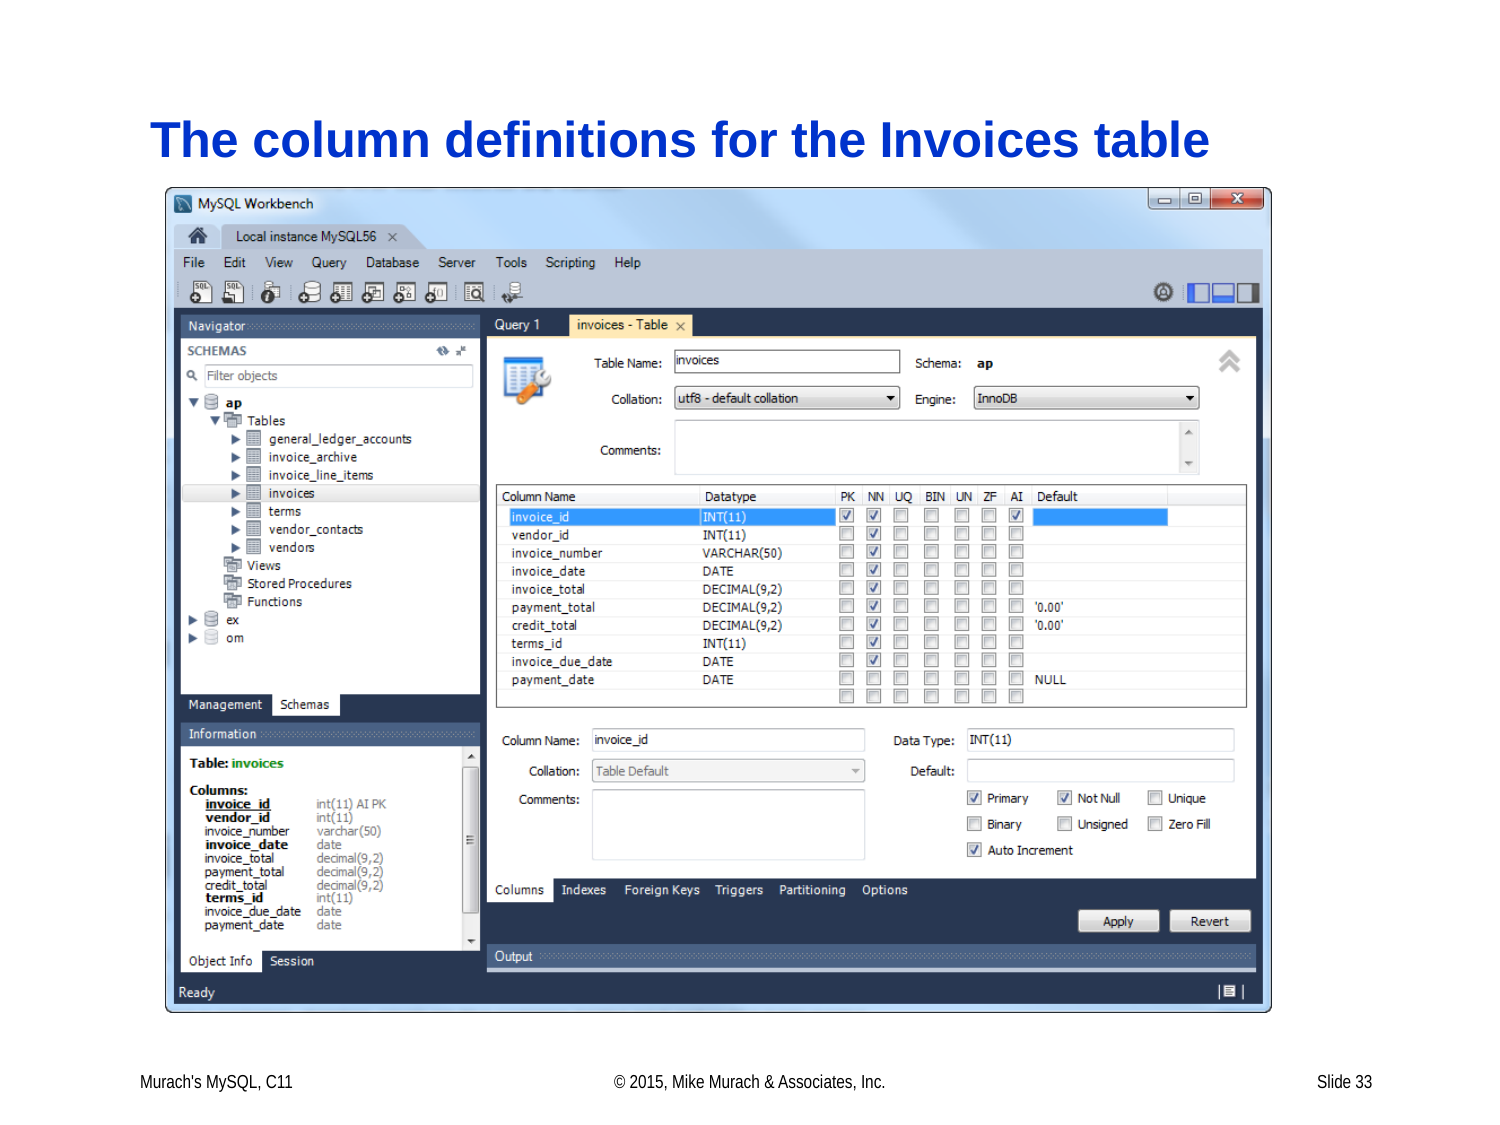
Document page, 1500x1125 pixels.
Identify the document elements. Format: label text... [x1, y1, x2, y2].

slide_number Slide 33 [1074, 1024, 1388, 1101]
picture [165, 187, 1273, 1014]
footer © 2015, Mike Murach & Associates, Inc. [474, 1024, 1026, 1101]
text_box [149, 112, 1351, 214]
slide_number Murach's MySQL, C11 [124, 1024, 451, 1101]
